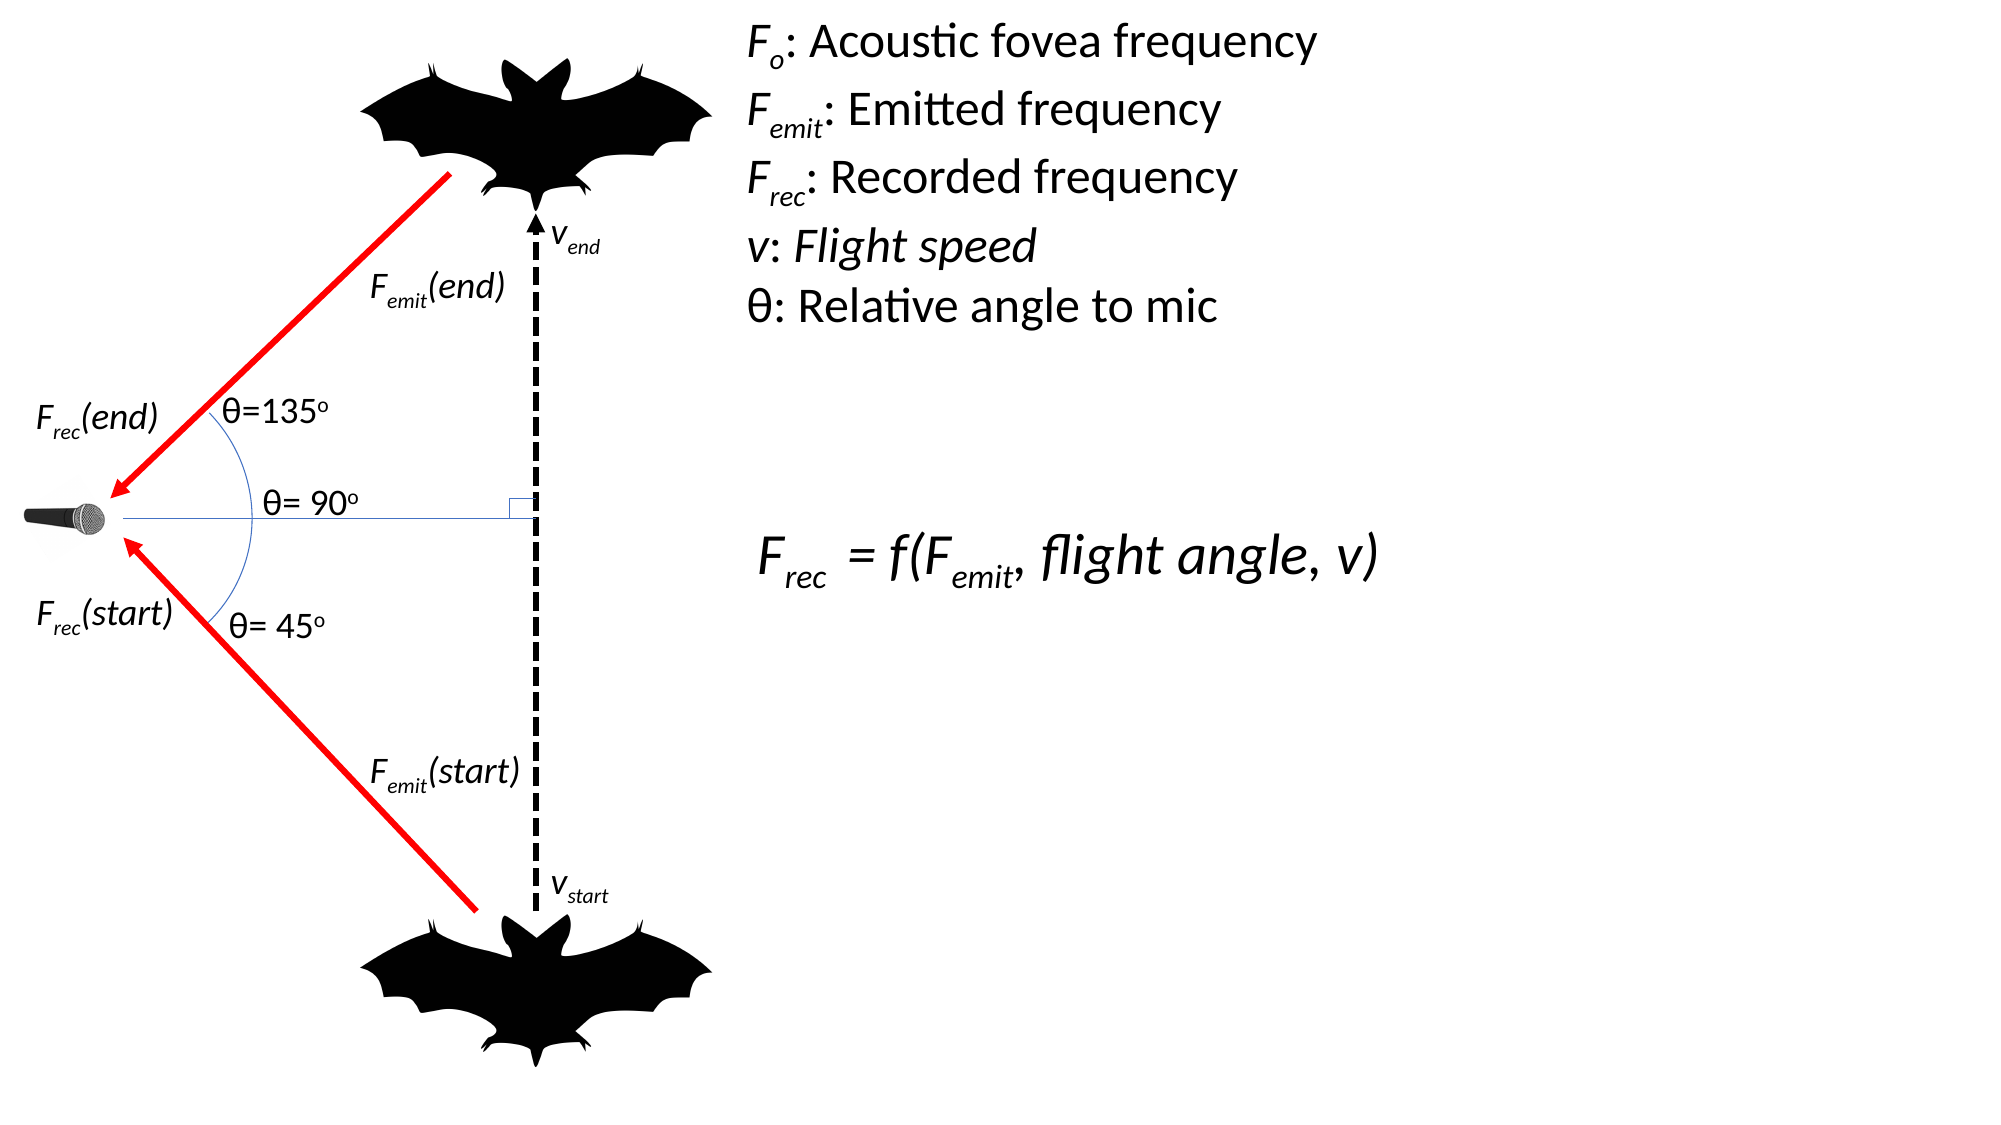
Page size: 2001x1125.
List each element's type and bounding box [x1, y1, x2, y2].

text_box [0, 0, 1407, 1070]
